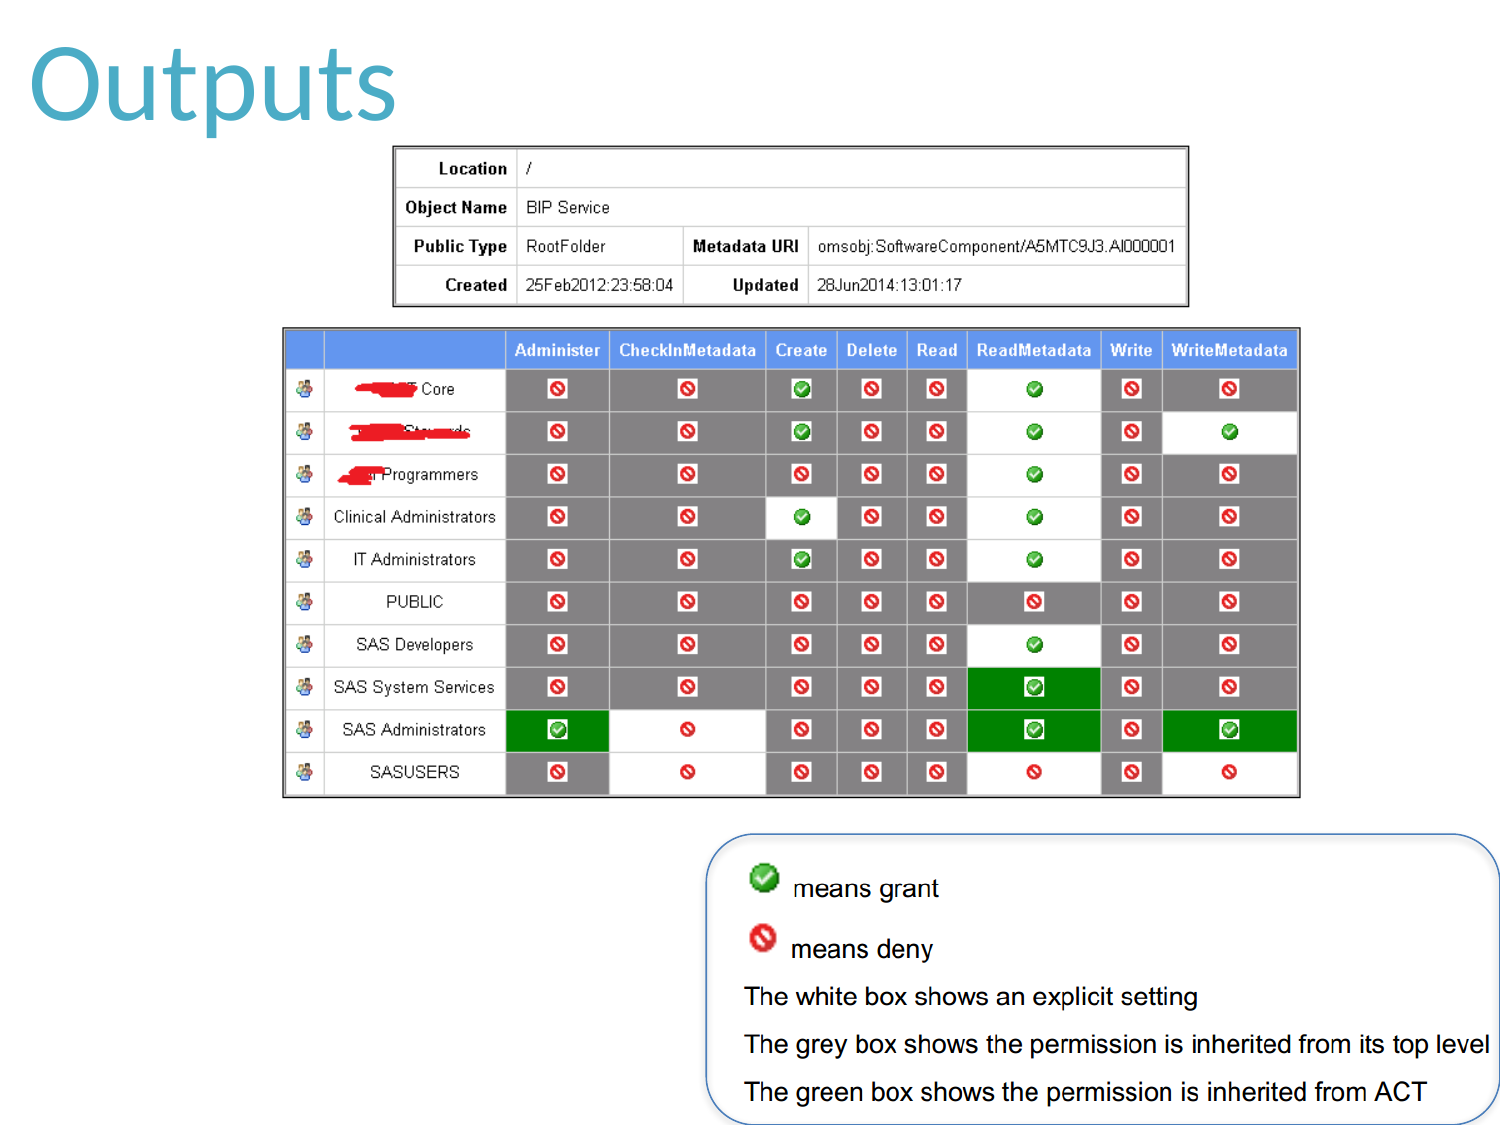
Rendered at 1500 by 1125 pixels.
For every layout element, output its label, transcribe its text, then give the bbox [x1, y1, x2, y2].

text_box [705, 833, 1484, 1115]
picture [274, 137, 1307, 802]
text_box Outputs [0, 0, 429, 150]
picture [728, 846, 1500, 1113]
